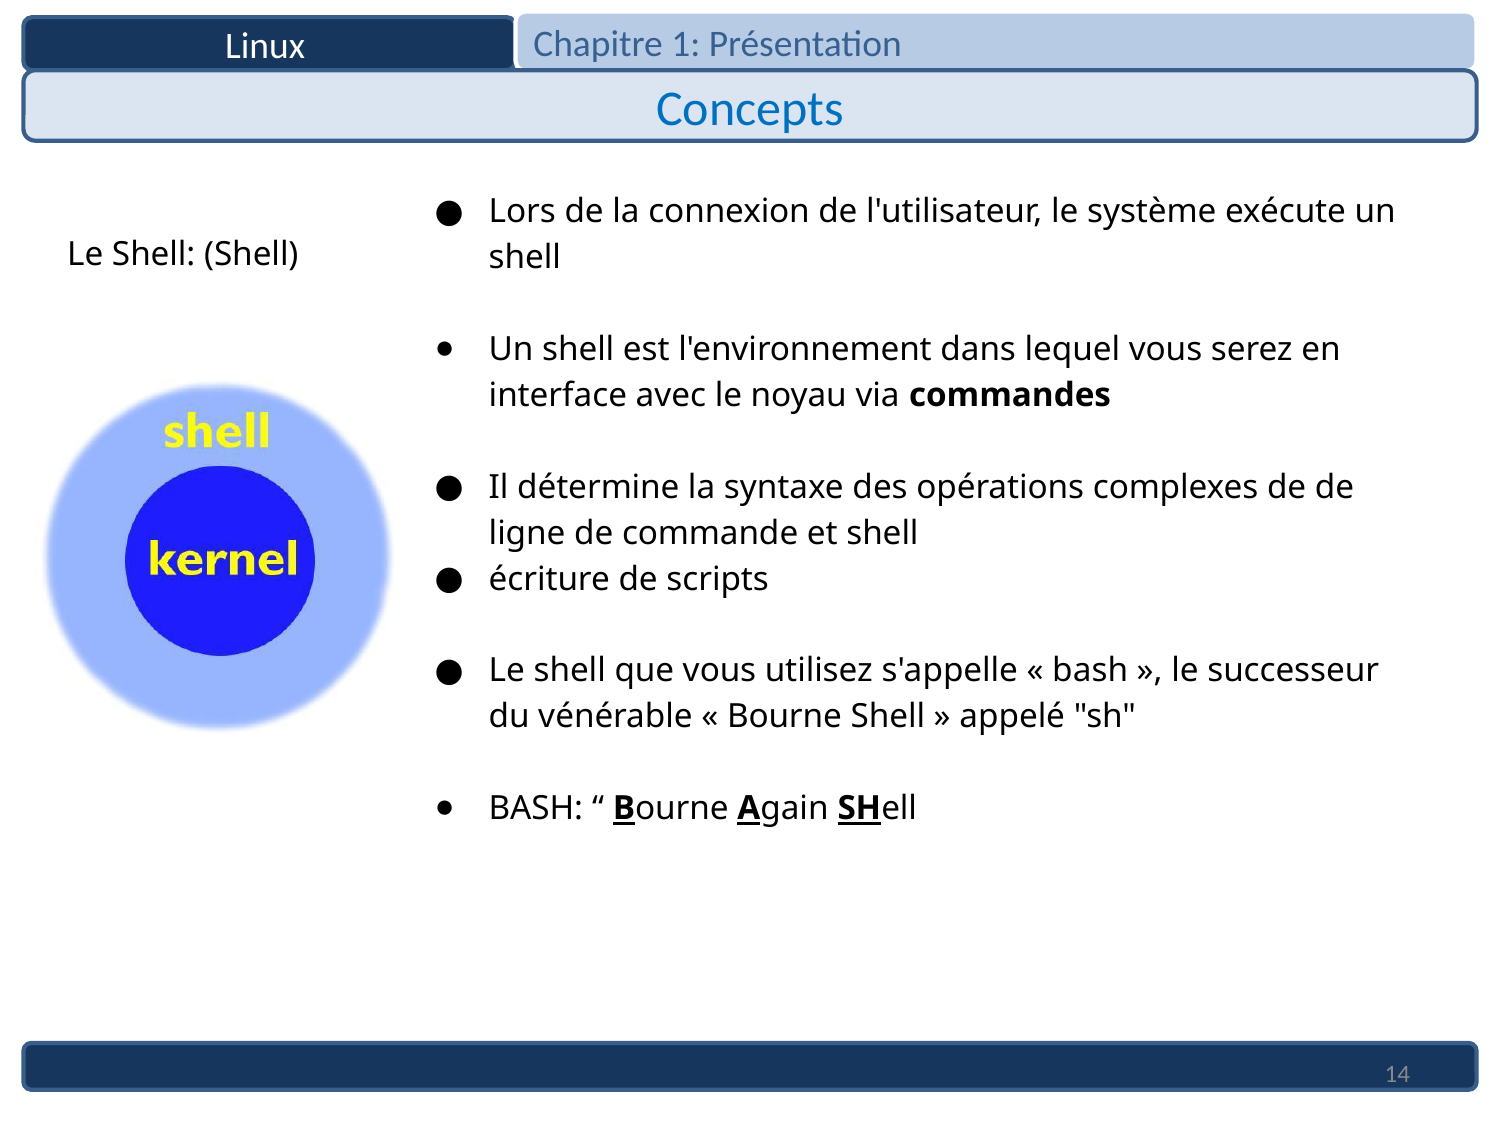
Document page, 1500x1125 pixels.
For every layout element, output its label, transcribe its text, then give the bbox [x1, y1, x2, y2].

text_box Chapitre 1: Présentation [515, 11, 1477, 71]
slide_number 14 [1074, 1042, 1425, 1103]
text_box [23, 1042, 1074, 1090]
text_box Linux [23, 17, 516, 70]
list Le Shell: (Shell) [52, 168, 398, 366]
list Le Shell: (Shell) [52, 748, 1438, 1013]
text_box [1425, 1042, 1477, 1090]
picture [35, 366, 399, 742]
text_box Concepts [23, 70, 1477, 141]
text_box Lors de la connexion de l'utilisateur, le système exécute un shell Un shell est l'environnement dans lequel vous serez en interface avec le noyau via commandes Il détermine la syntaxe des opérations complexes de de ligne de commande et shell écriture de scripts Le shell que vous utilisez s'appelle « bash », le successeur du vénérable « Bourne Shell » appelé "sh" BASH: “ Bourne Again SHell [398, 168, 1451, 964]
